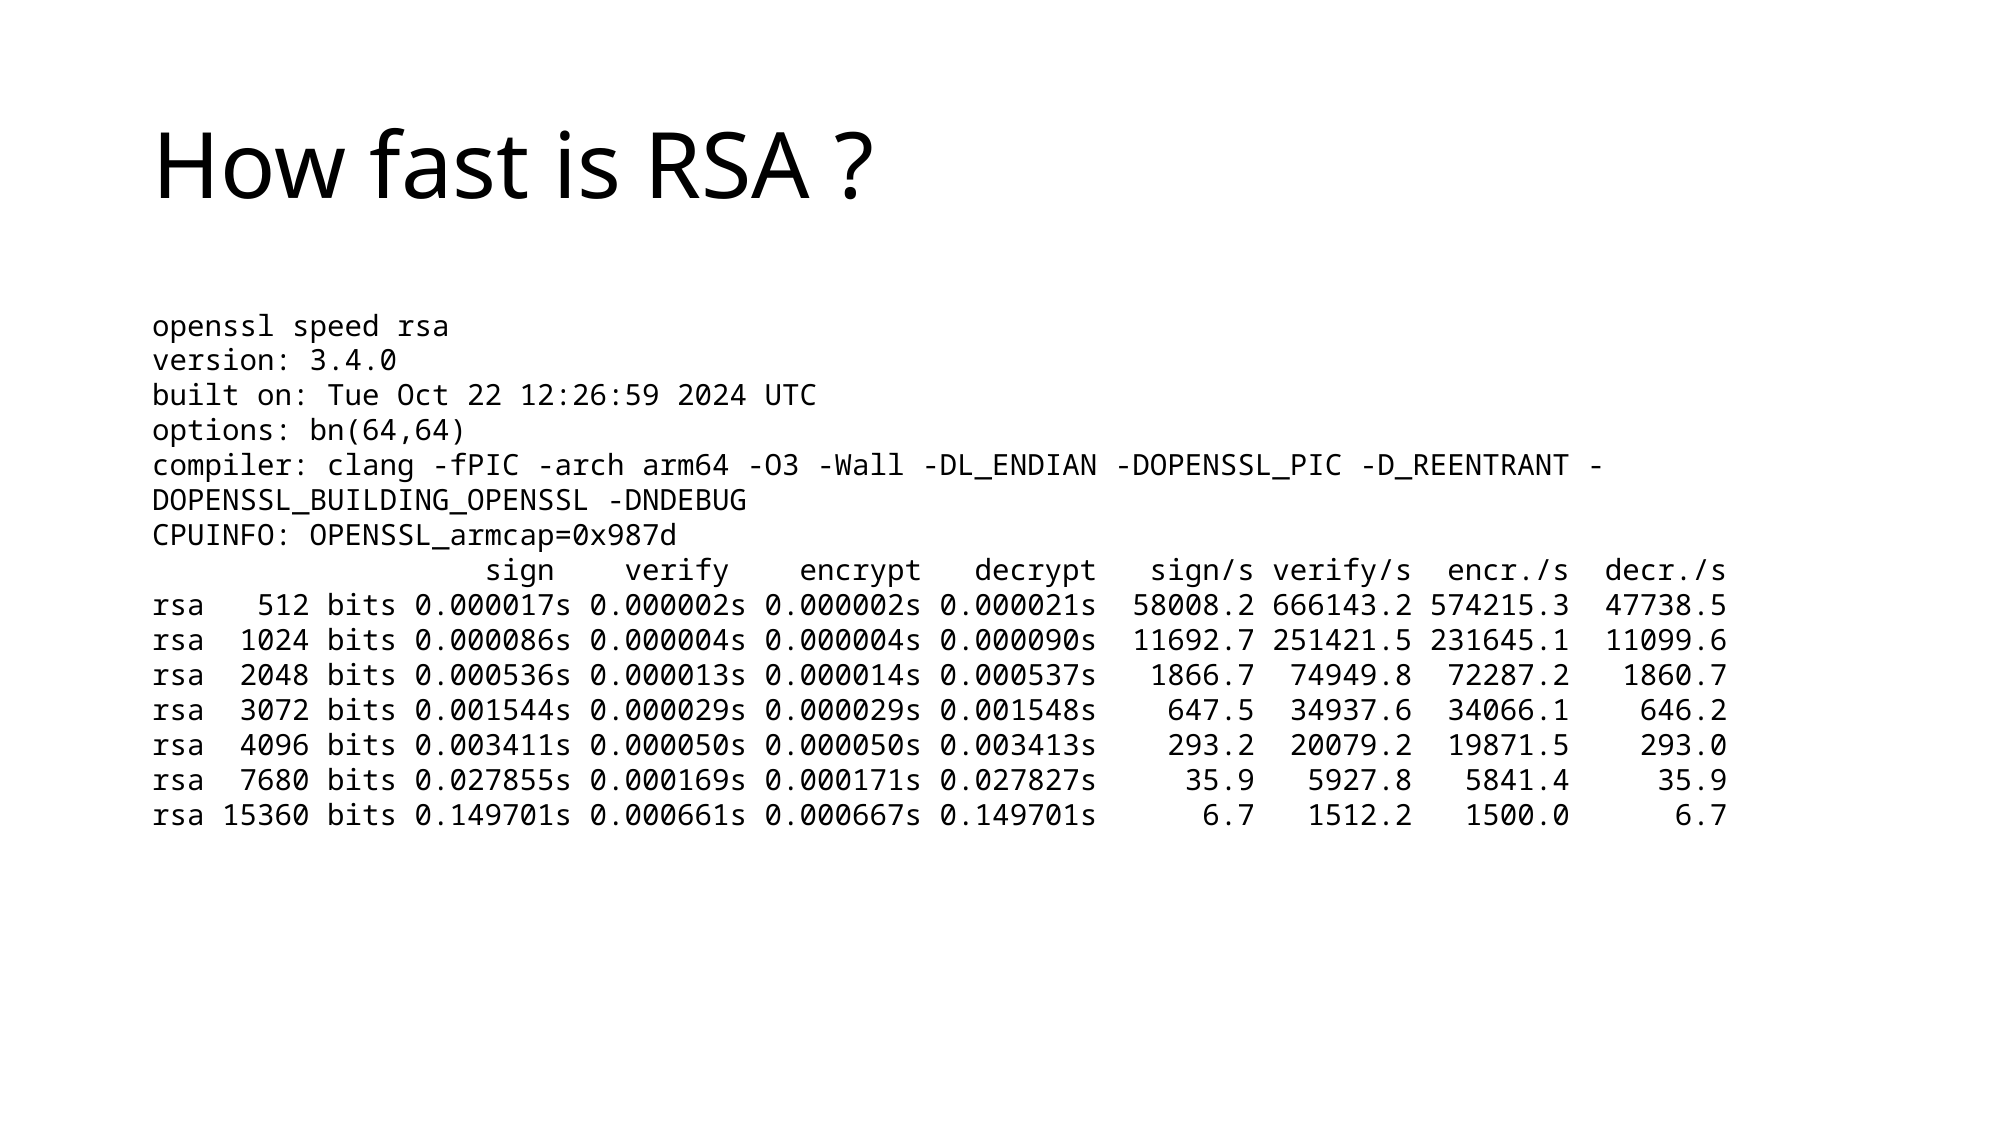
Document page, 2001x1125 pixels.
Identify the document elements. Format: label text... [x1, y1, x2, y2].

text_box openssl speed rsa version: 3.4.0 built on: Tue Oct 22 12:26:59 2024 UTC options: bn(64,64) compiler: clang -fPIC -arch arm64 -O3 -Wall -DL_ENDIAN -DOPENSSL_PIC -D_REENTRANT -DOPENSSL_BUILDING_OPENSSL -DNDEBUG CPUINFO: OPENSSL_armcap=0x987d sign verify encrypt decrypt sign/s verify/s encr./s decr./s rsa 512 bits 0.000017s 0.000002s 0.000002s 0.000021s 58008.2 666143.2 574215.3 47738.5 rsa 1024 bits 0.000086s 0.000004s 0.000004s 0.000090s 11692.7 251421.5 231645.1 11099.6 rsa 2048 bits 0.000536s 0.000013s 0.000014s 0.000537s 1866.7 74949.8 72287.2 1860.7 rsa 3072 bits 0.001544s 0.000029s 0.000029s 0.001548s 647.5 34937.6 34066.1 646.2 rsa 4096 bits 0.003411s 0.000050s 0.000050s 0.003413s 293.2 20079.2 19871.5 293.0 rsa 7680 bits 0.027855s 0.000169s 0.000171s 0.027827s 35.9 5927.8 5841.4 35.9 rsa 15360 bits 0.149701s 0.000661s 0.000667s 0.149701s 6.7 1512.2 1500.0 6.7 [137, 299, 1968, 839]
title How fast is RSA ? [137, 59, 1863, 278]
